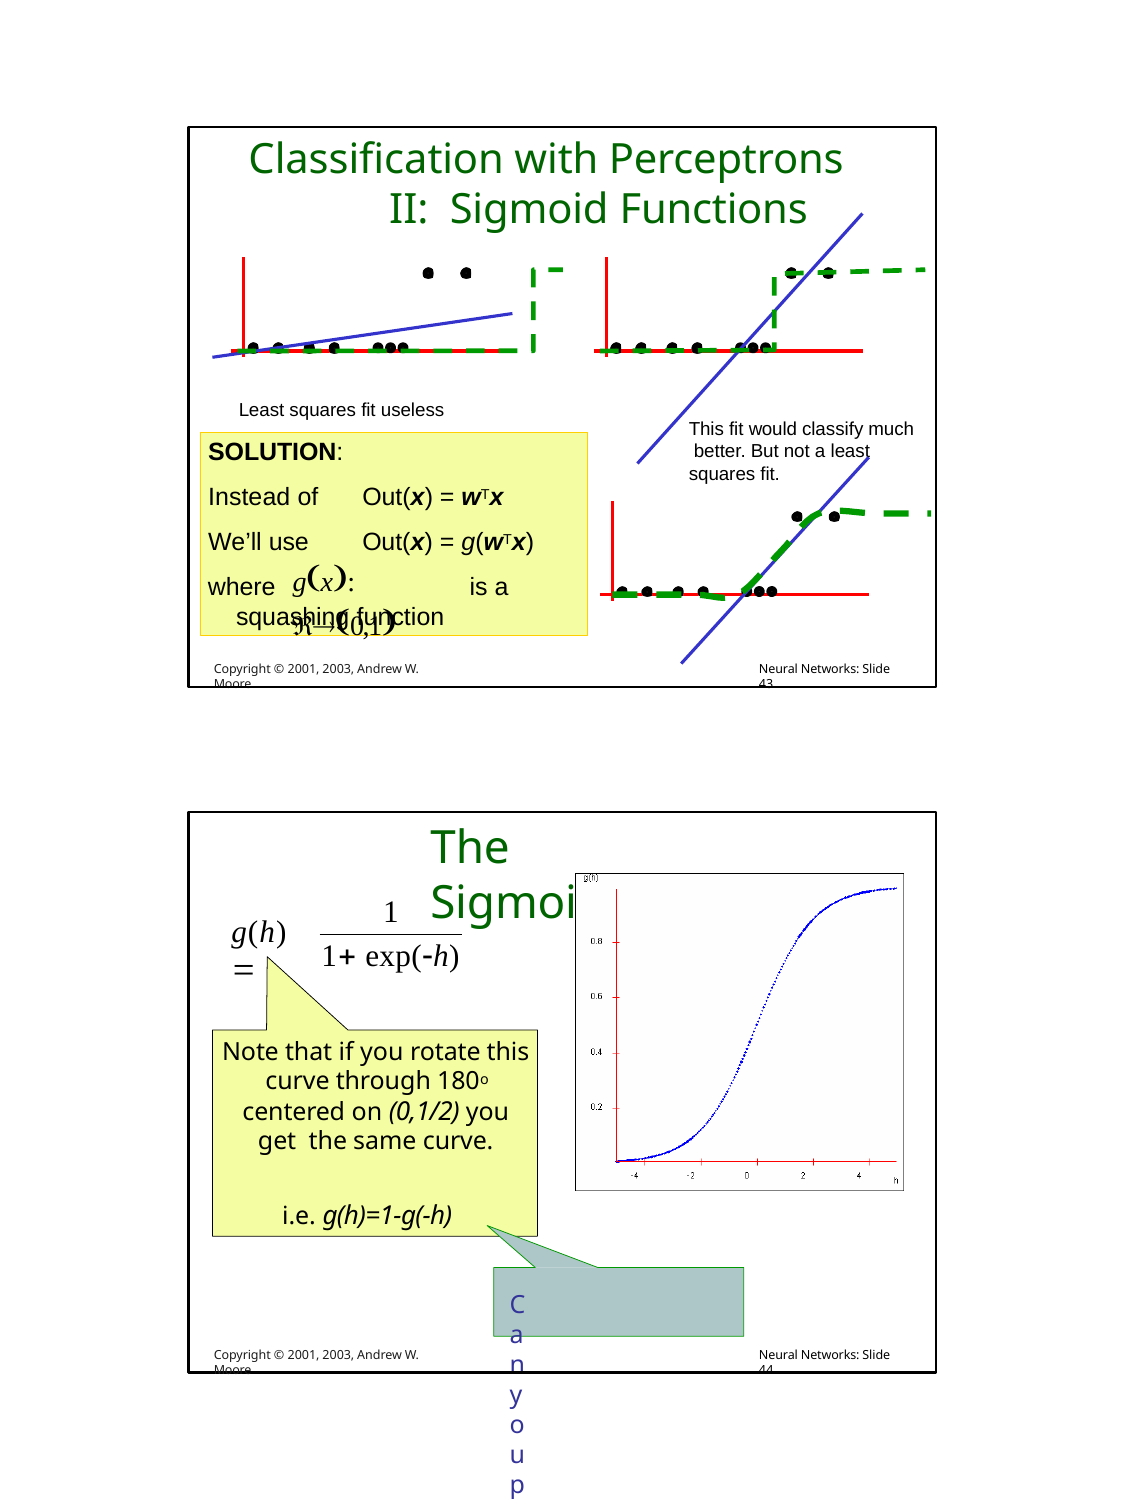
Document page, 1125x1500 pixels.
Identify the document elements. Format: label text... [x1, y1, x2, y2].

text_box Neural Networks: Slide 43 [758, 688, 905, 692]
text_box [188, 126, 937, 688]
footer Copyright © 2001, 2003, Andrew W. Moore [211, 1344, 457, 1500]
text_box Note that if you rotate this curve through 180o centered on (0,1/2) you get the same curve. i.e. g(h)=1-g(-h) Can you prove this? [457, 1373, 733, 1500]
text_box Neural Networks: Slide 44 [756, 1344, 905, 1377]
text_box Copyright © 2001, 2003, Andrew W. Moore [213, 688, 457, 692]
text_box [188, 812, 937, 1373]
